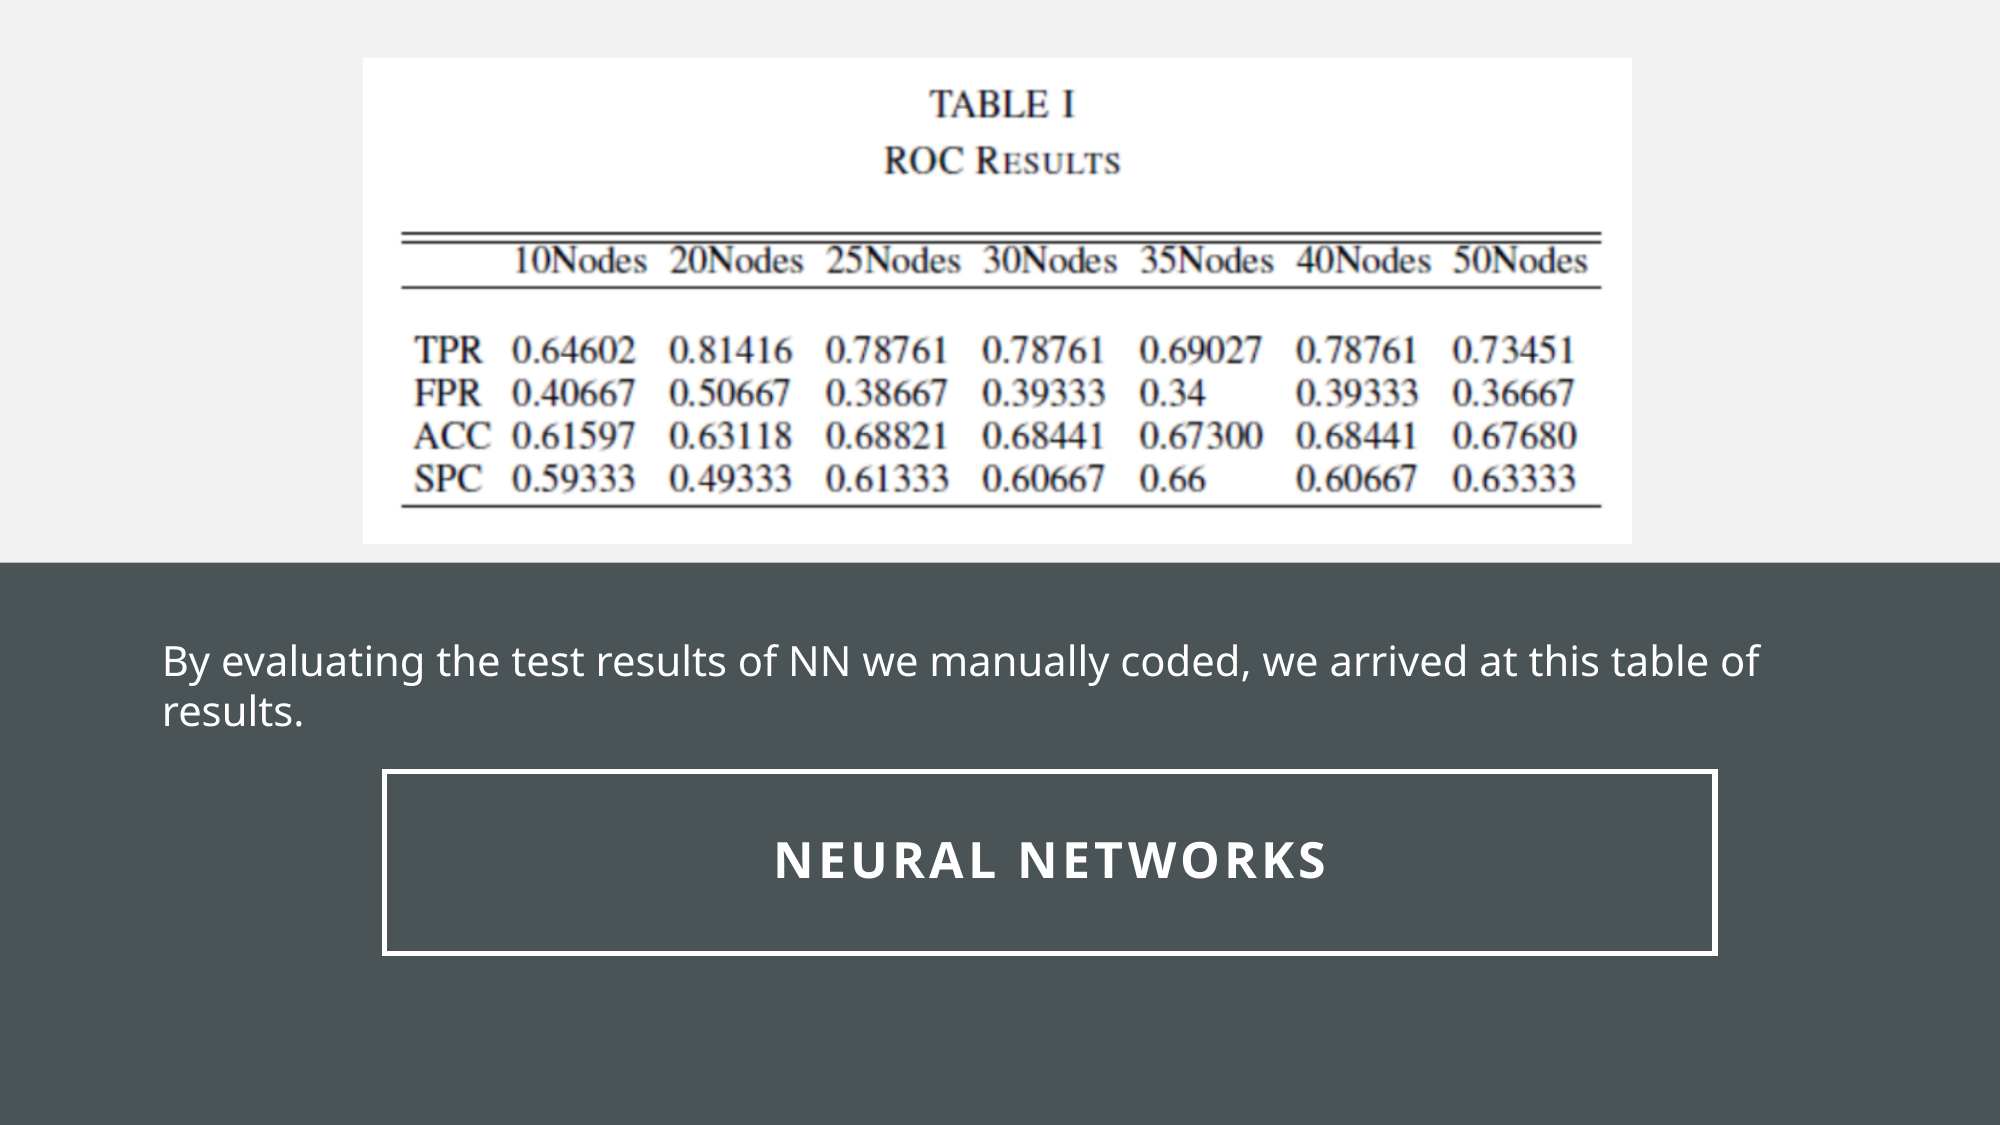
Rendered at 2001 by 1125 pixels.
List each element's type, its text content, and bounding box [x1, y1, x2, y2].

text_box By evaluating the test results of NN we manually coded, we arrived at this table of results. [146, 626, 1904, 836]
text_box [0, 562, 2000, 1125]
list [363, 58, 1632, 544]
text_box [0, 0, 2000, 562]
title Neural networks [382, 836, 1718, 956]
